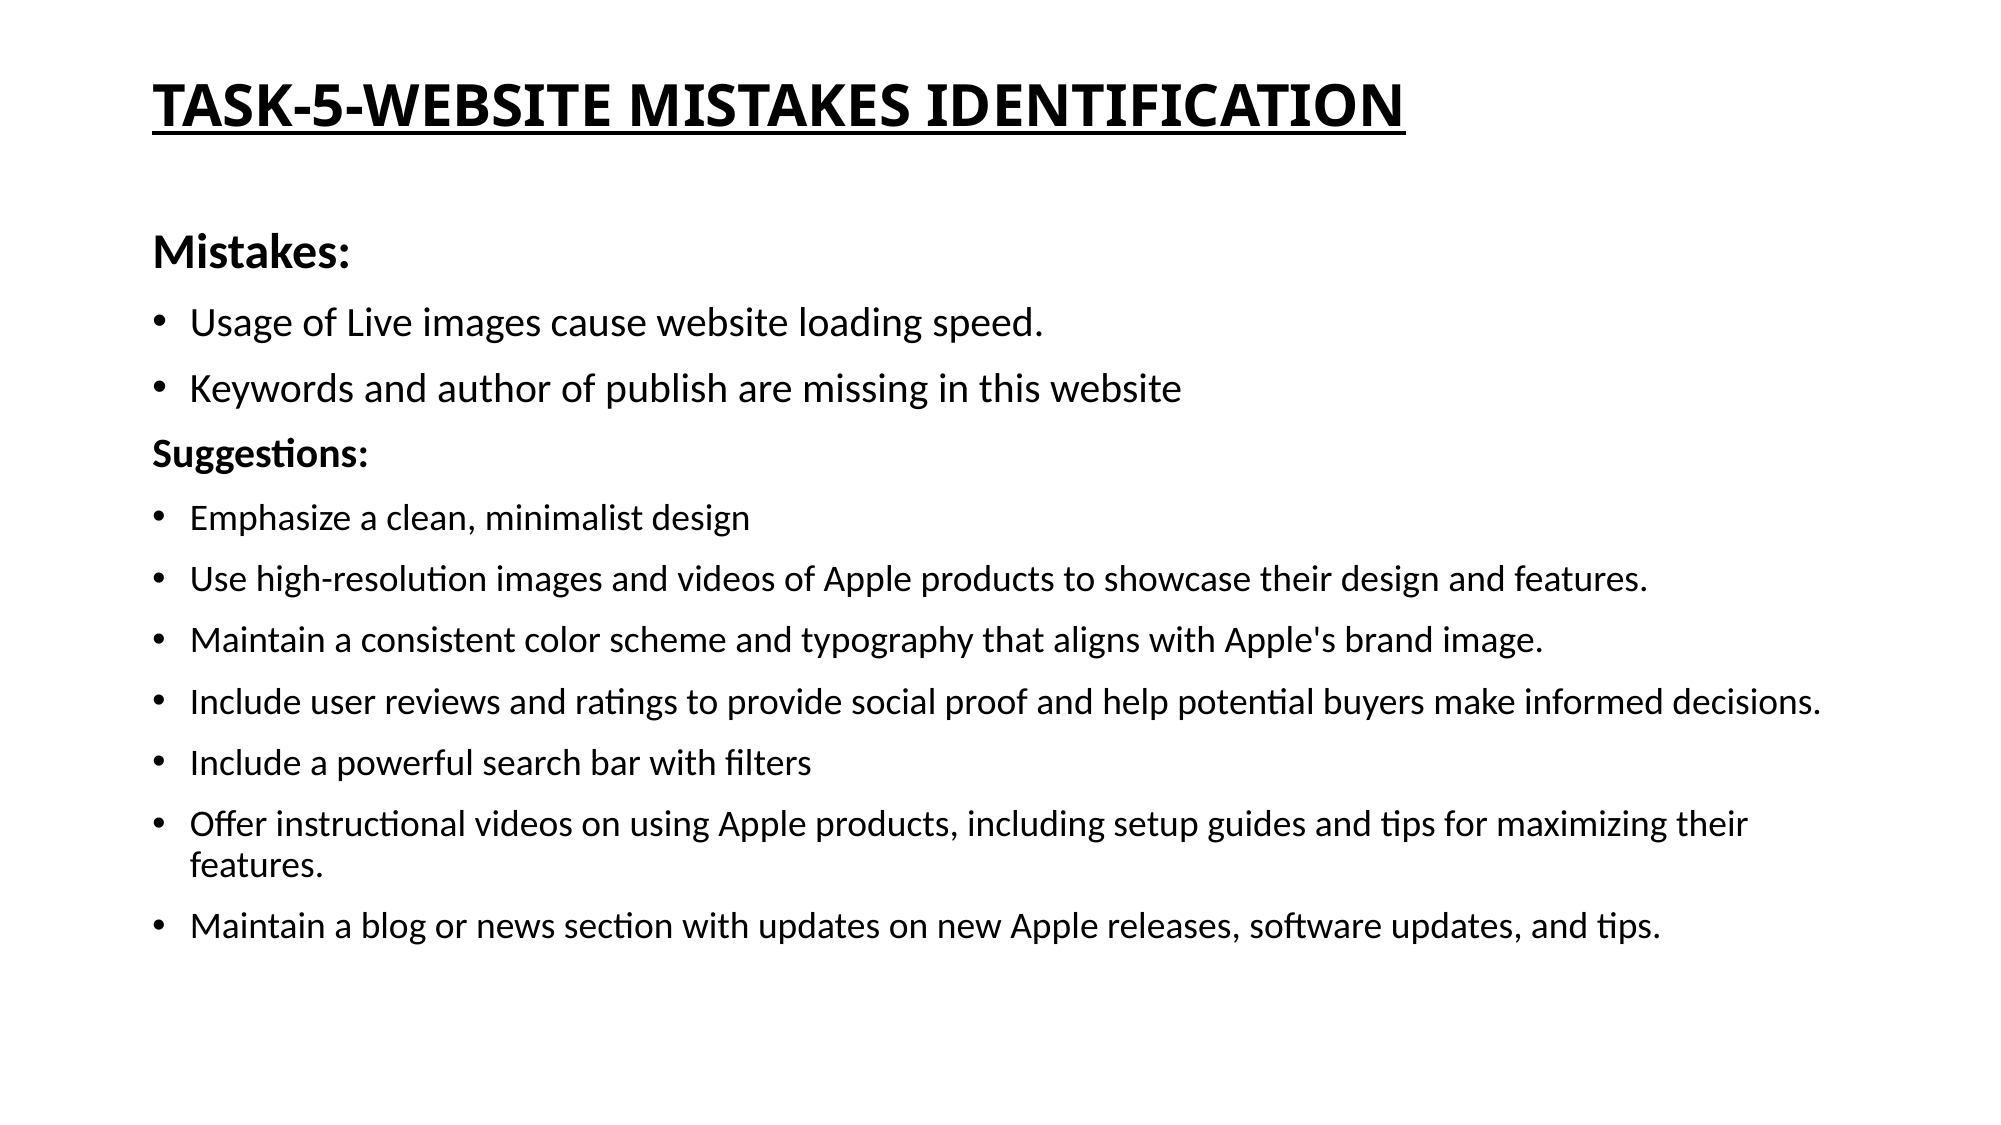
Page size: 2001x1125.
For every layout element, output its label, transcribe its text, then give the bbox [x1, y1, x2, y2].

list Mistakes: Usage of Live images cause website loading speed. Keywords and author of publish are missing in this website Suggestions: Emphasize a clean, minimalist design Use high-resolution images and videos of Apple products to showcase their design and features. Maintain a consistent color scheme and typography that aligns with Apple's brand image. Include user reviews and ratings to provide social proof and help potential buyers make informed decisions. Include a powerful search bar with filters Offer instructional videos on using Apple products, including setup guides and tips for maximizing their features. Maintain a blog or news section with updates on new Apple releases, software updates, and tips. [137, 218, 1863, 1014]
title TASK-5-WEBSITE MISTAKES IDENTIFICATION [137, 59, 1863, 155]
